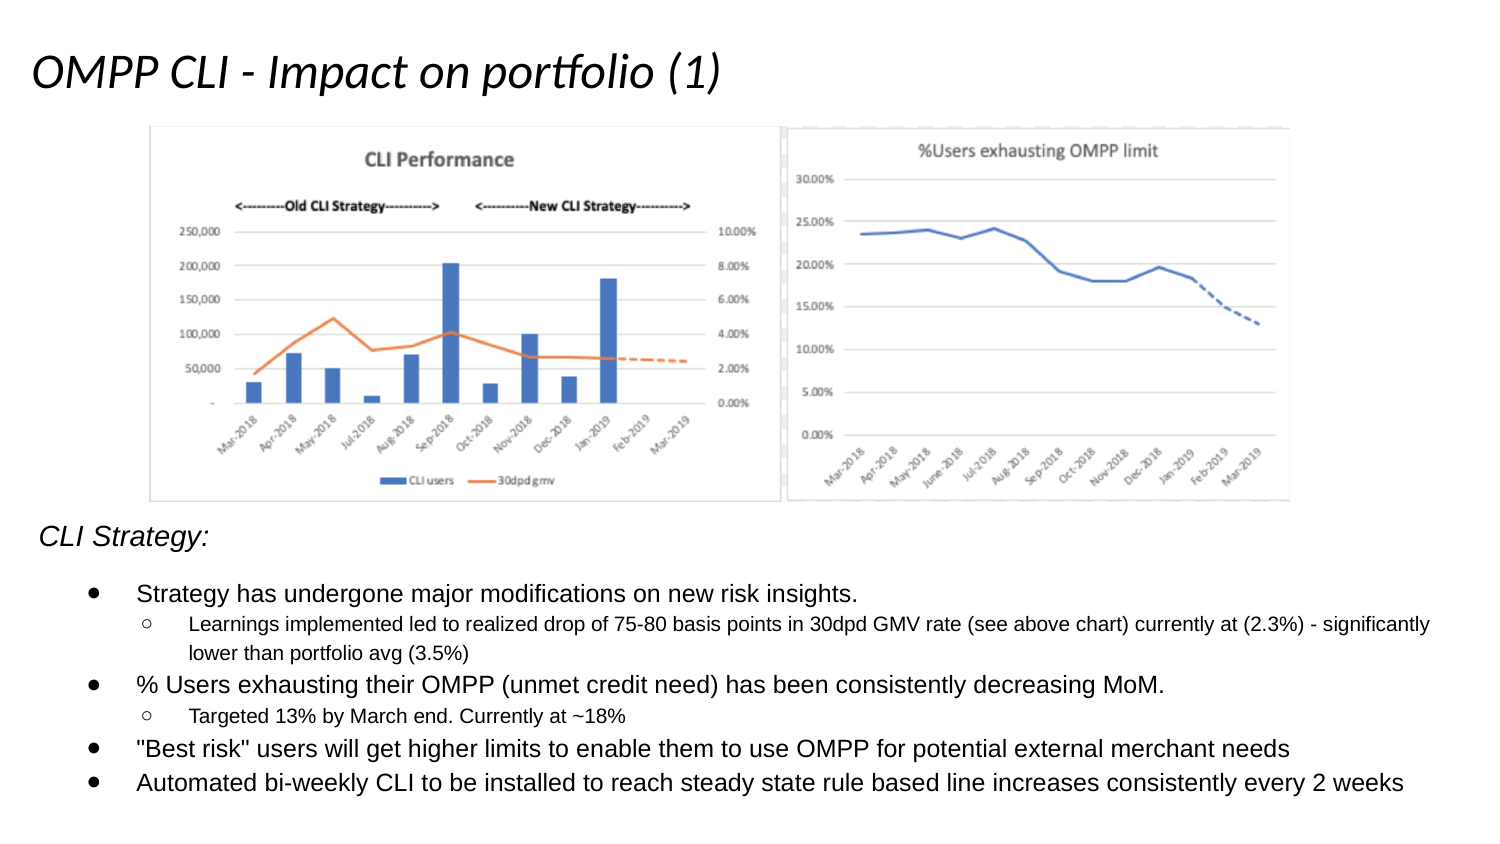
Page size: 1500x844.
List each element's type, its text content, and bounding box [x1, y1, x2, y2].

text_box CLI Strategy: Strategy has undergone major modifications on new risk insights. Learnings implemented led to realized drop of 75-80 basis points in 30dpd GMV rate (see above chart) currently at (2.3%) - significantly lower than portfolio avg (3.5%) % Users exhausting their OMPP (unmet credit need) has been consistently decreasing MoM. Targeted 13% by March end. Currently at ~18% "Best risk" users will get higher limits to enable them to use OMPP for potential external merchant needs Automated bi-weekly CLI to be installed to reach steady state rule based line increases consistently every 2 weeks [23, 501, 1475, 827]
picture [149, 125, 1290, 503]
text_box OMPP CLI - Impact on portfolio (1) [16, 23, 1450, 99]
